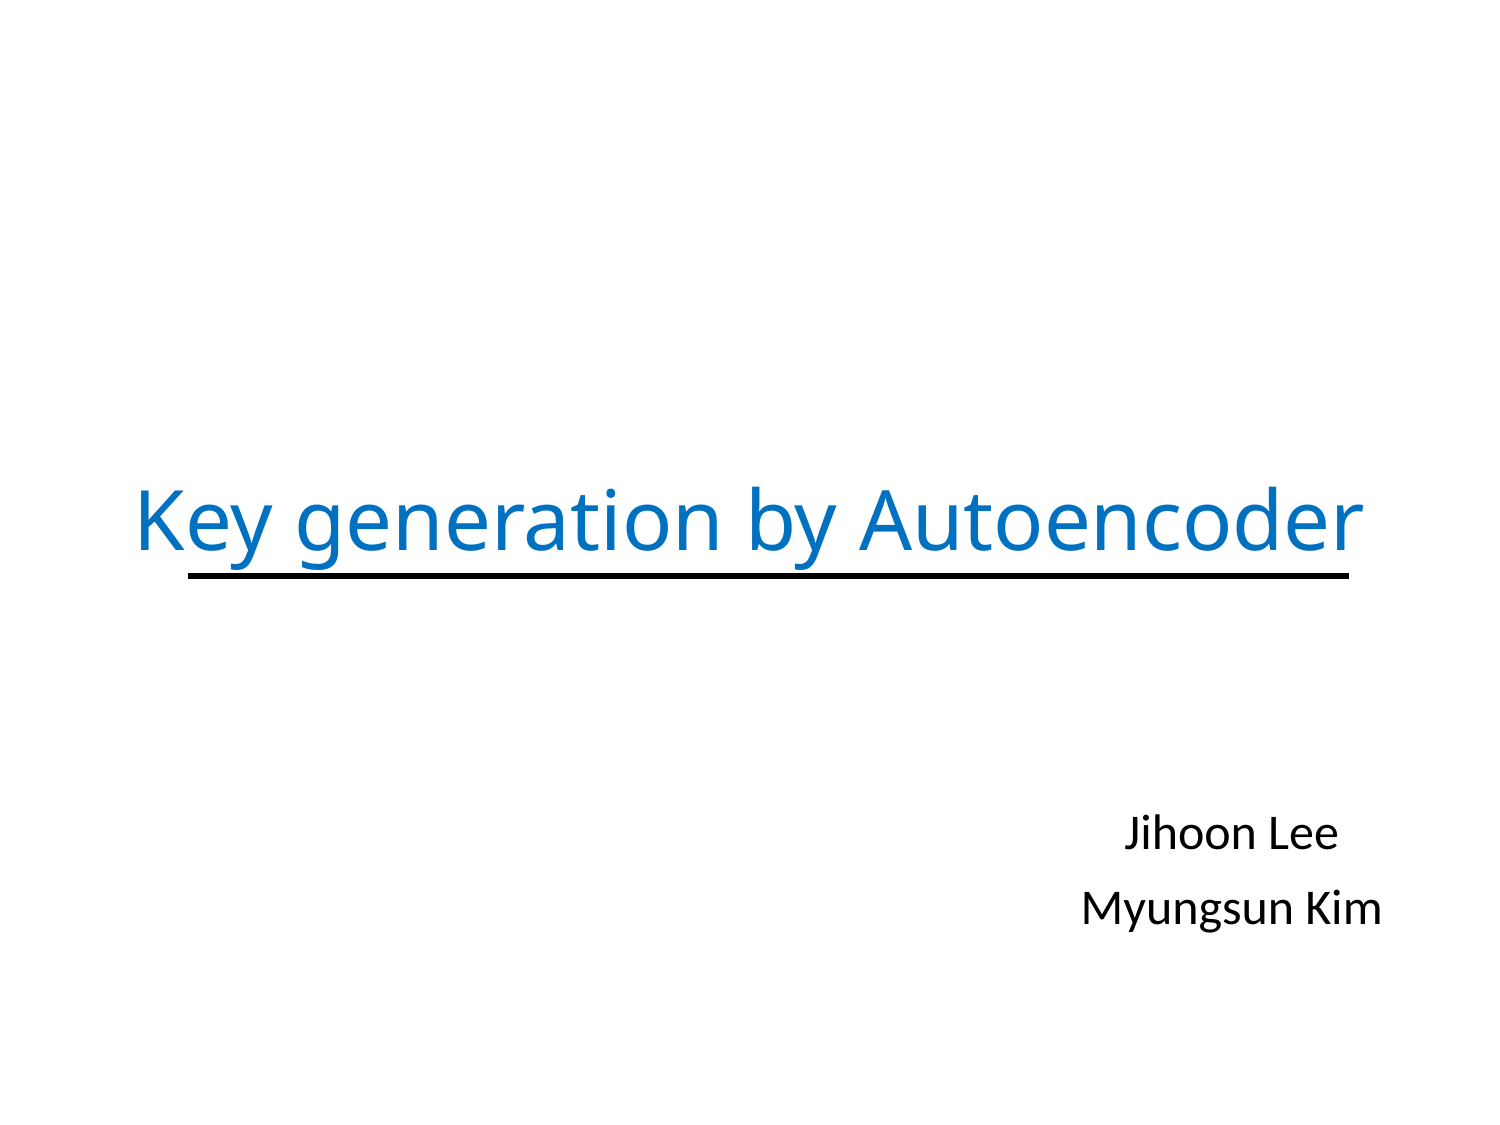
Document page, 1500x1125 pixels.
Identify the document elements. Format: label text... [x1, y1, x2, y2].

title Key generation by Autoencoder [112, 184, 1388, 576]
subtitle Jihoon Lee Myungsun Kim [669, 717, 1500, 990]
